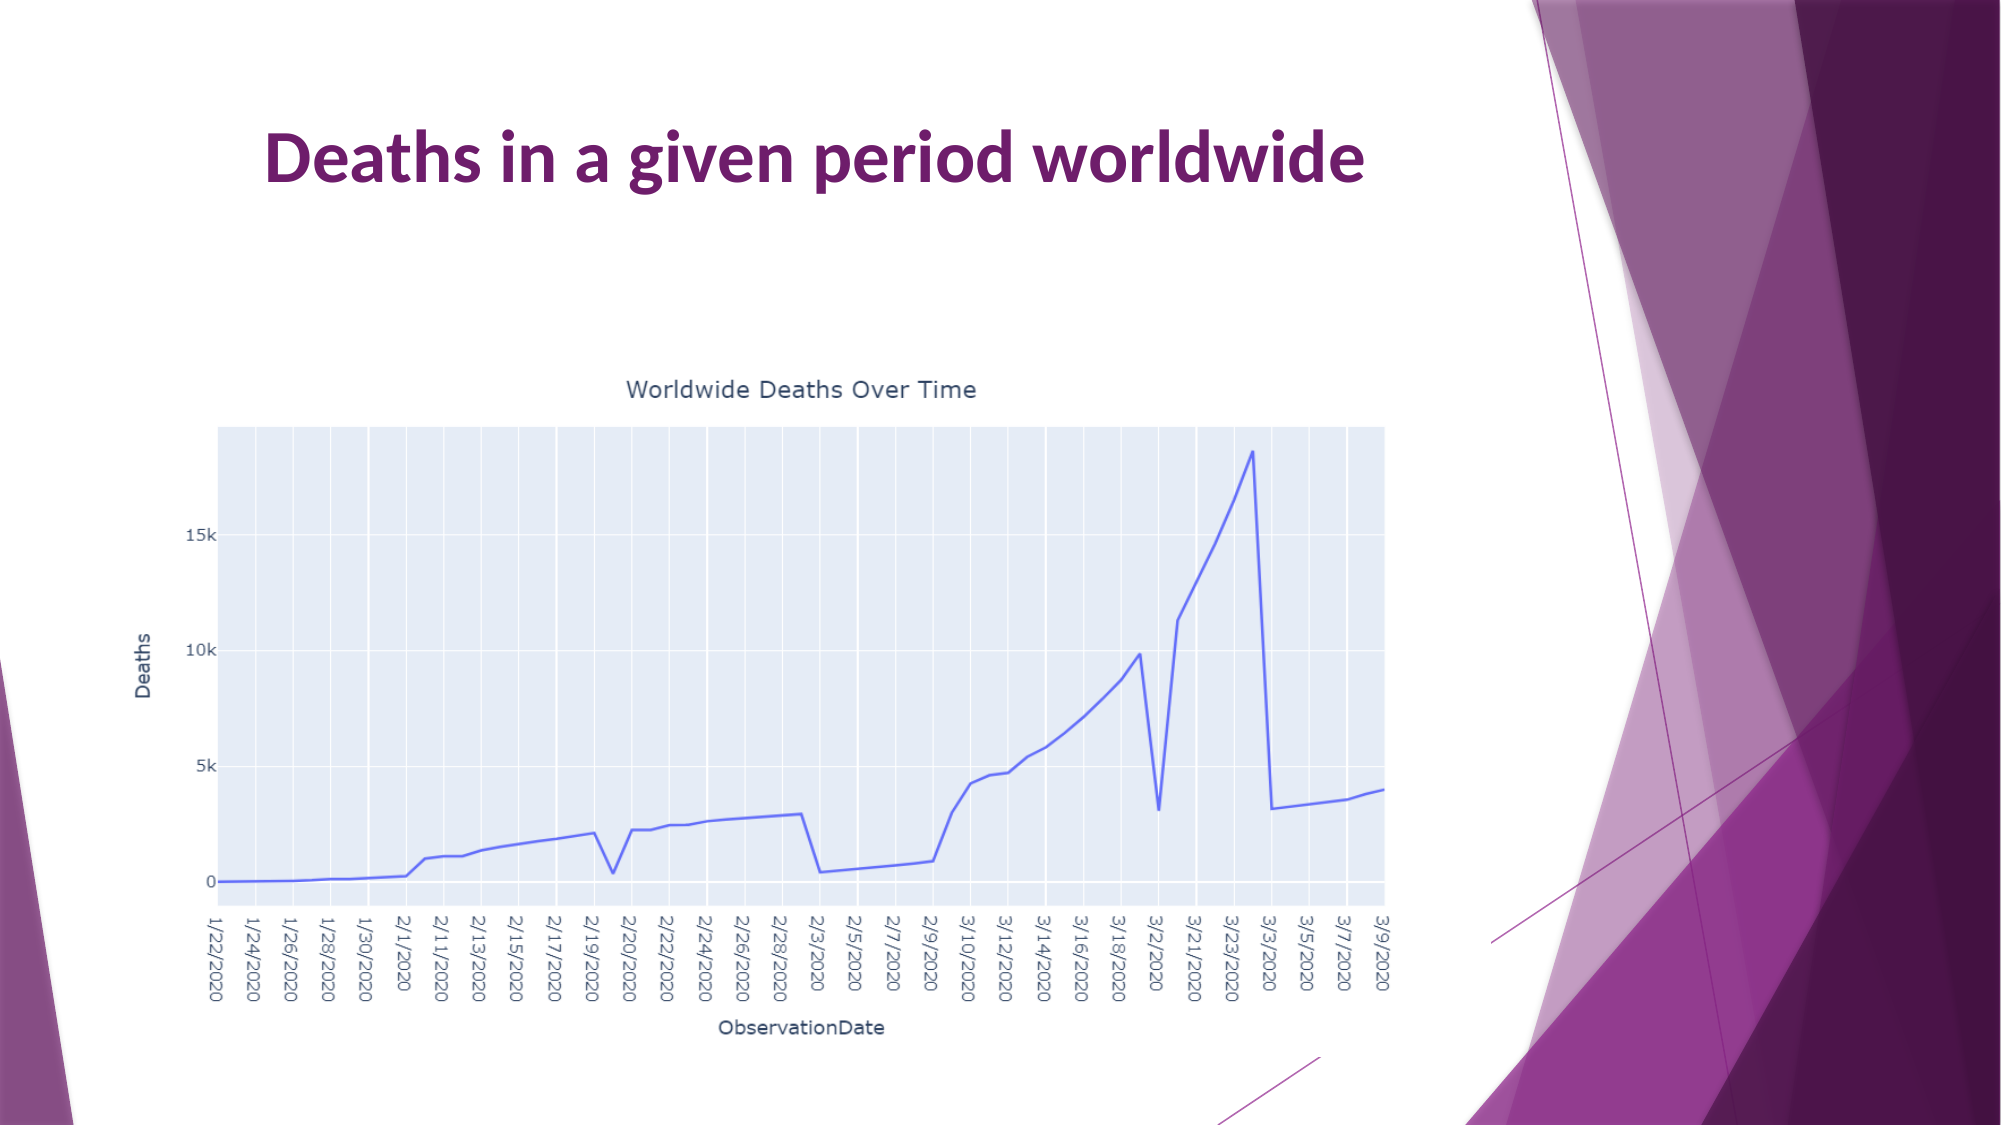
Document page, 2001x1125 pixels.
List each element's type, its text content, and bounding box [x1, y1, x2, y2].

title Deaths in a given period worldwide [111, 99, 1522, 317]
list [99, 353, 1492, 1057]
